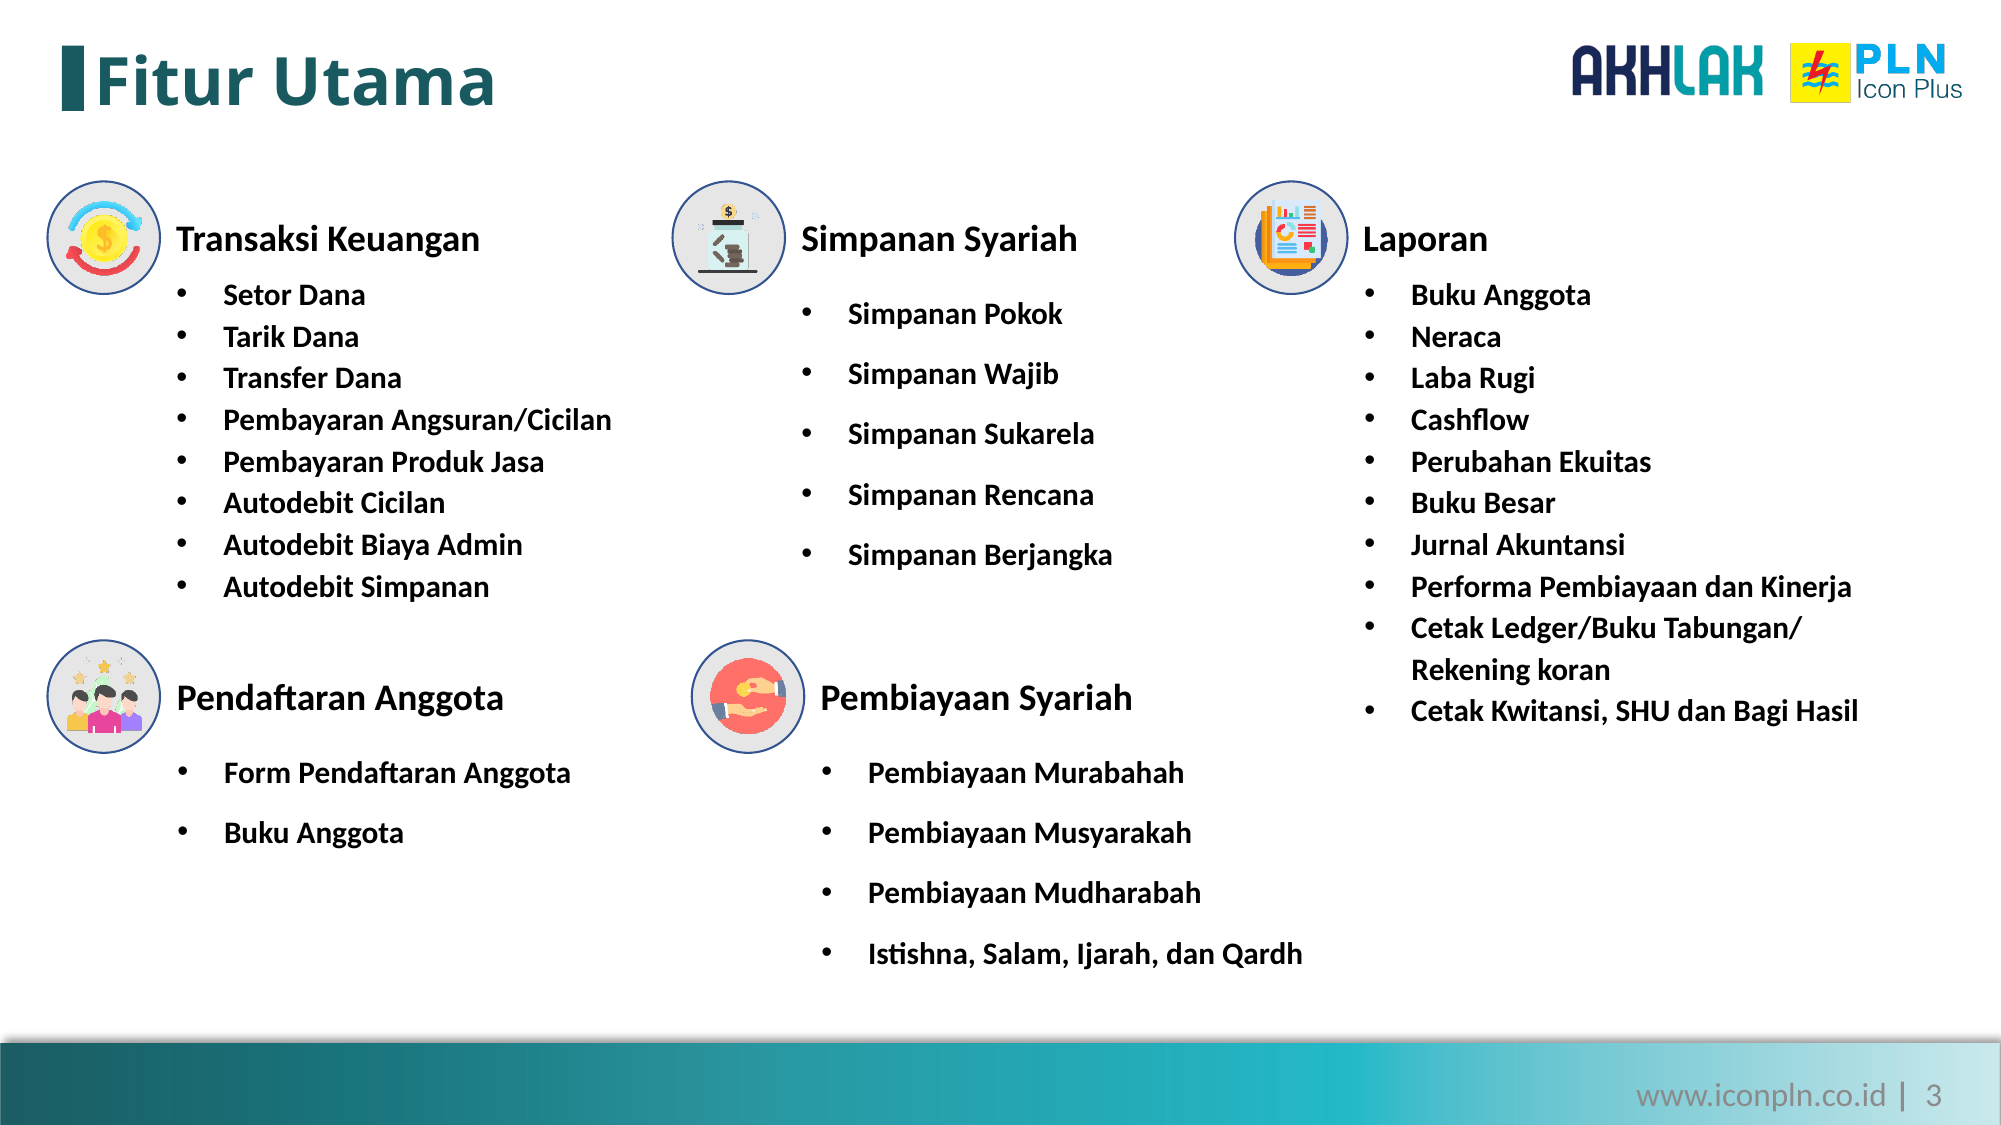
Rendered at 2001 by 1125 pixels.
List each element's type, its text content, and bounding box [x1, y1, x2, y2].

text_box Setor Dana Tarik Dana Transfer Dana Pembayaran Angsuran/Cicilan Pembayaran Produk Jasa Autodebit Cicilan Autodebit Biaya Admin Autodebit Simpanan [161, 266, 628, 611]
text_box Pembiayaan Syariah [805, 665, 1149, 725]
picture [690, 200, 766, 276]
picture [0, 1043, 2000, 1125]
text_box [1233, 180, 1348, 296]
text_box Fitur Utama [79, 40, 1098, 128]
text_box [46, 639, 162, 754]
text_box Simpanan Pokok Simpanan Wajib Simpanan Sukarela Simpanan Rencana Simpanan Berjangka [786, 266, 1129, 580]
text_box [46, 180, 161, 296]
text_box Pendaftaran Anggota [162, 665, 520, 725]
text_box Pembiayaan Murabahah Pembiayaan Musyarakah Pembiayaan Mudharabah Istishna, Salam, Ijarah, dan Qardh [806, 725, 1319, 978]
text_box Form Pendaftaran Anggota Buku Anggota [162, 725, 587, 858]
picture [710, 658, 786, 734]
text_box Simpanan Syariah [786, 206, 1094, 266]
text_box [671, 180, 786, 296]
text_box [690, 639, 805, 754]
picture [66, 200, 142, 276]
picture [1776, 37, 1976, 109]
text_box Buku Anggota Neraca Laba Rugi Cashflow Perubahan Ekuitas Buku Besar Jurnal Akuntansi Performa Pembiayaan dan Kinerja Cetak Ledger/Buku Tabungan/ Rekening koran Cetak Kwitansi, SHU dan Bagi Hasil [1349, 266, 1875, 736]
picture [1253, 200, 1329, 276]
picture [1560, 6, 1775, 128]
text_box Laporan [1348, 206, 1504, 267]
picture [66, 657, 142, 733]
slide_number www.iconpln.co.id | 3 [1507, 1063, 1958, 1123]
text_box Transaksi Keuangan [161, 206, 496, 266]
